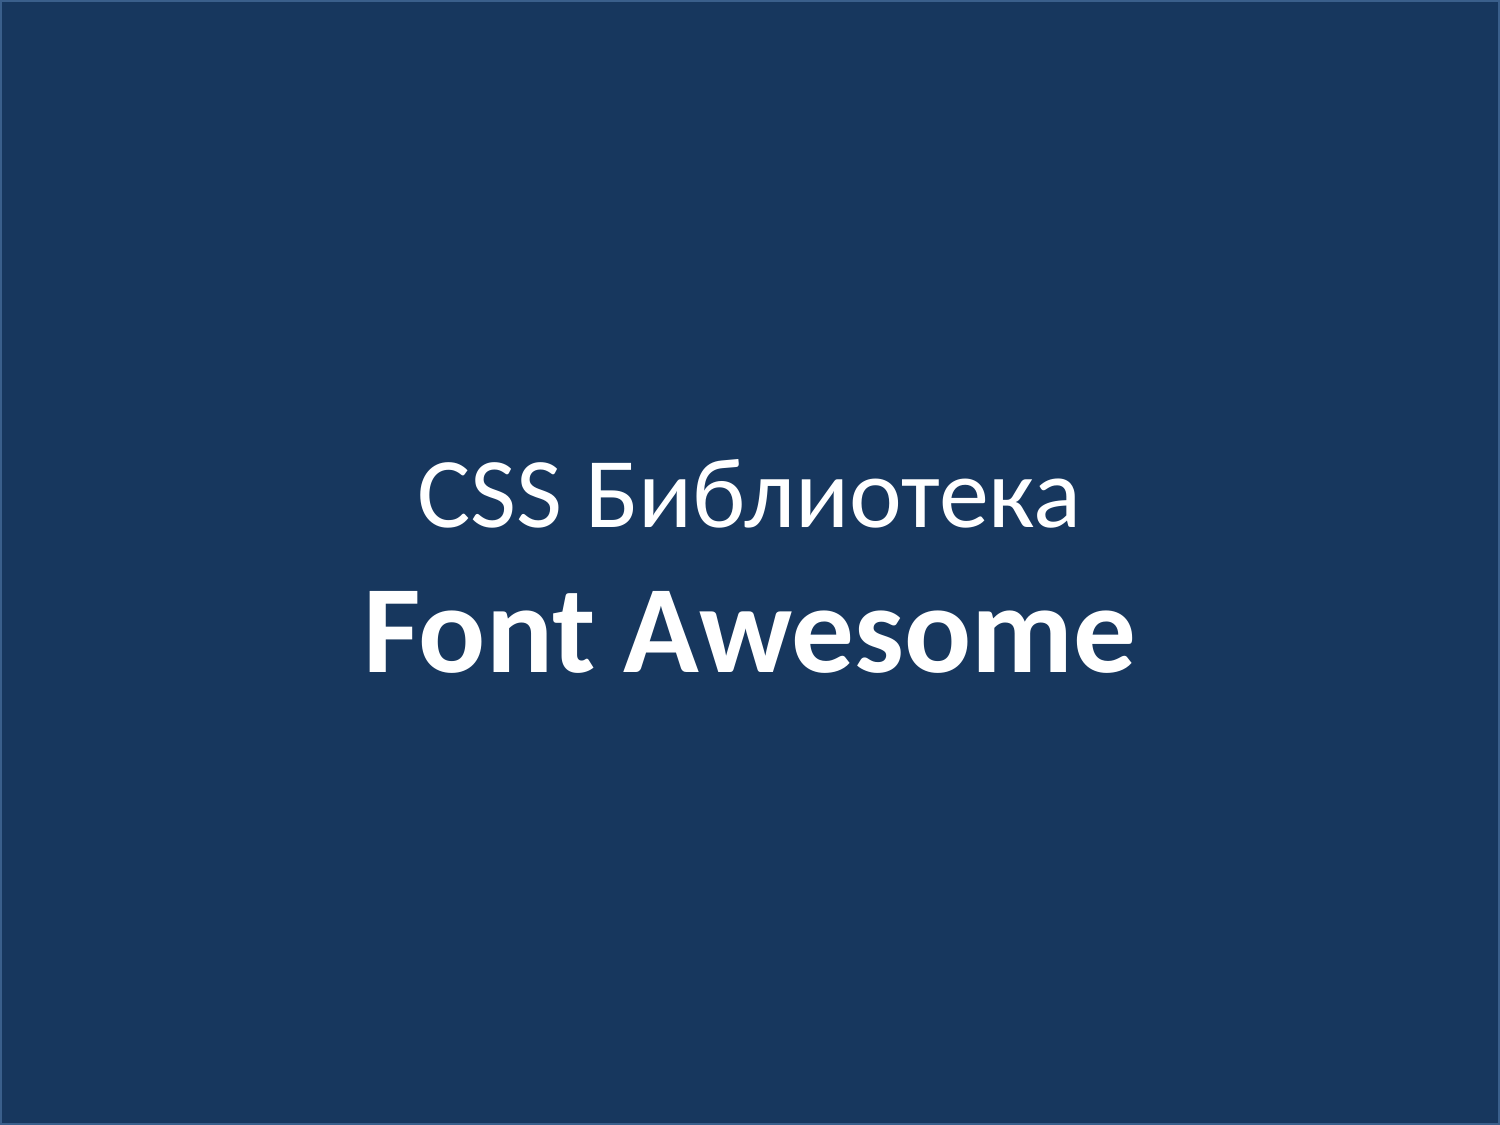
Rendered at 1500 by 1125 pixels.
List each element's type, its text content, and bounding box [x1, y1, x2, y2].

text_box CSS Библиотека Font Awesome [0, 0, 1500, 1125]
